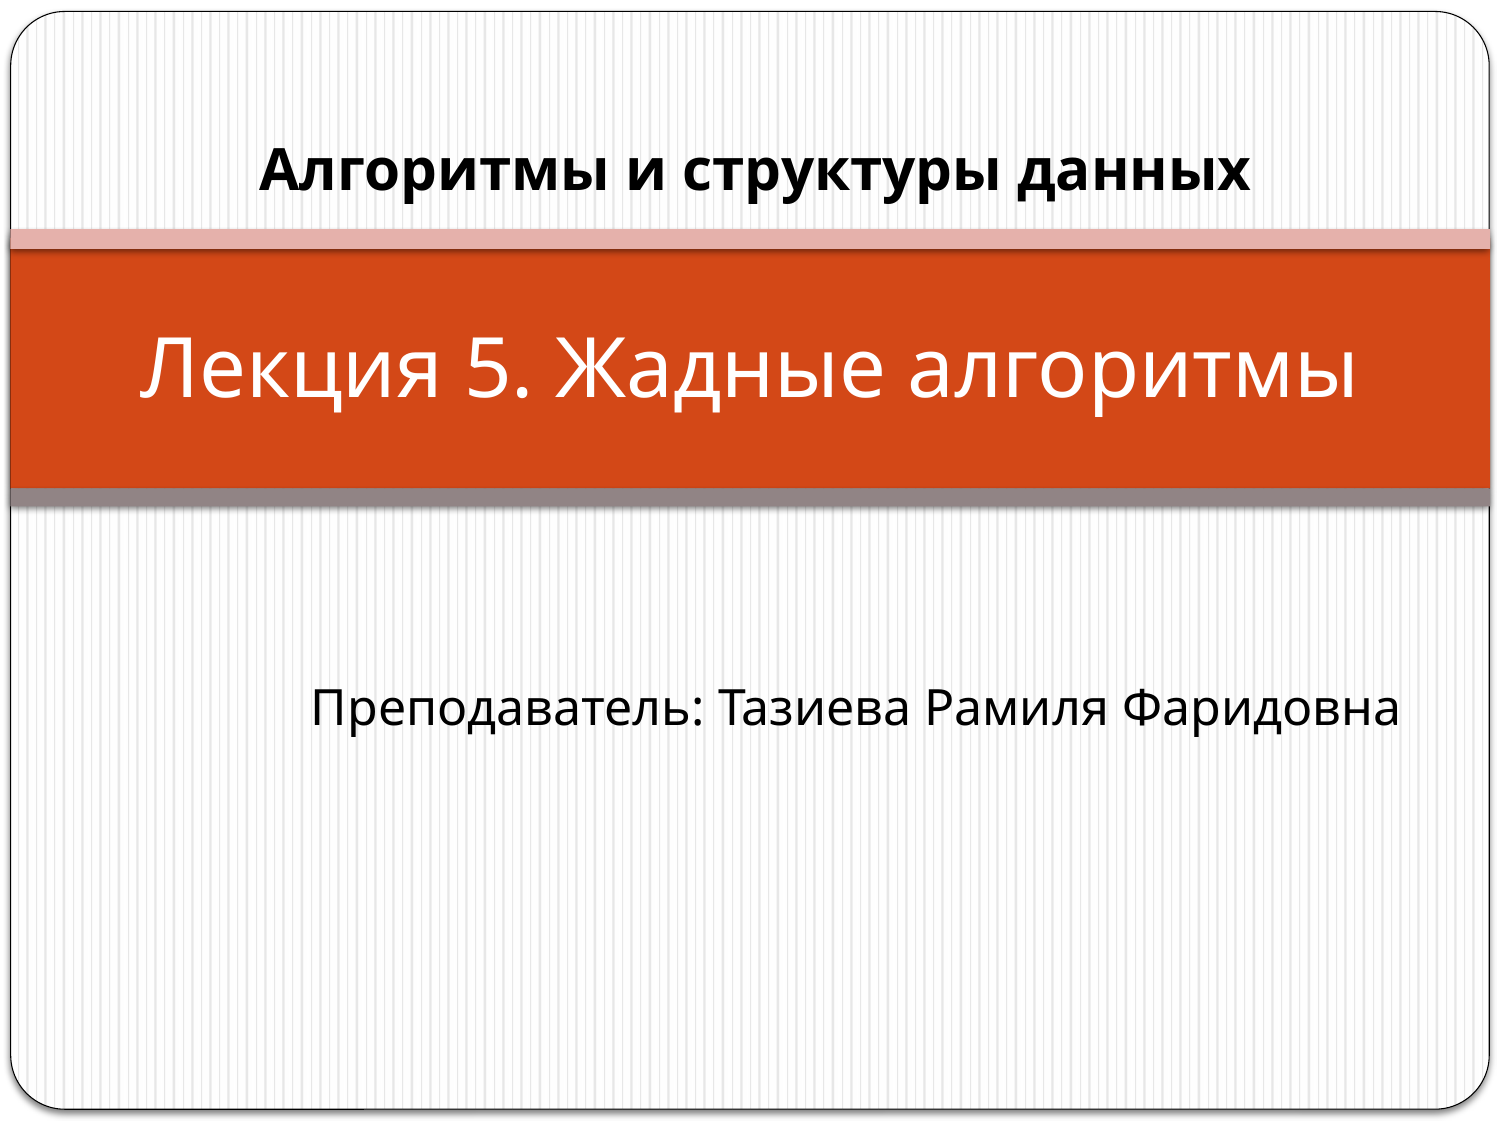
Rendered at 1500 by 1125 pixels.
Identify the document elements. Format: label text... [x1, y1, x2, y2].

title Лекция 5. Жадные алгоритмы [75, 247, 1425, 489]
subtitle Преподаватель: Тазиева Рамиля Фаридовна [212, 667, 1500, 931]
text_box Алгоритмы и структуры данных [81, 125, 1430, 210]
